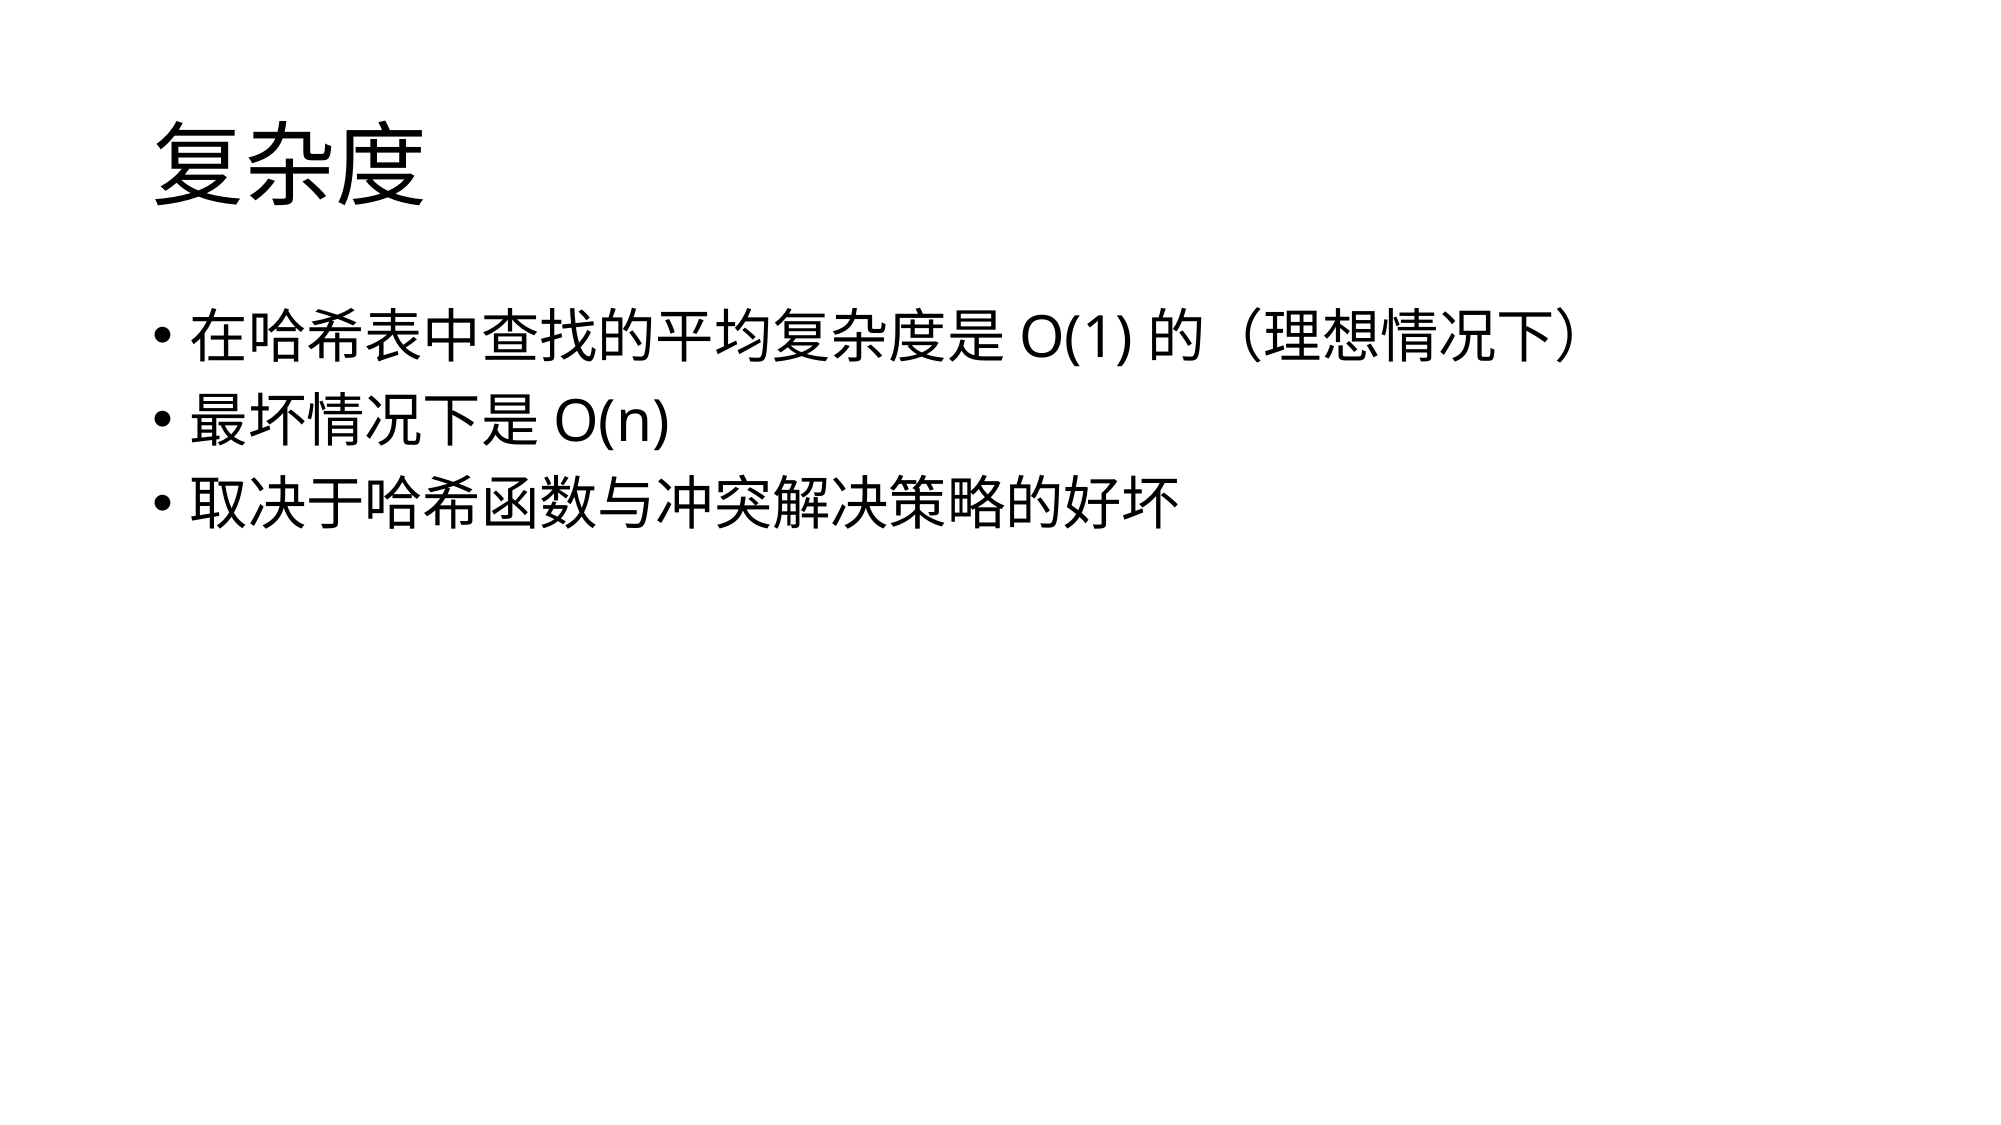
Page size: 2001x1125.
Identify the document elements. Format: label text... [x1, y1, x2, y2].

title 复杂度 [137, 59, 1863, 278]
list 在哈希表中查找的平均复杂度是O(1)的（理想情况下） 最坏情况下是O(n) 取决于哈希函数与冲突解决策略的好坏 [137, 299, 1863, 1014]
